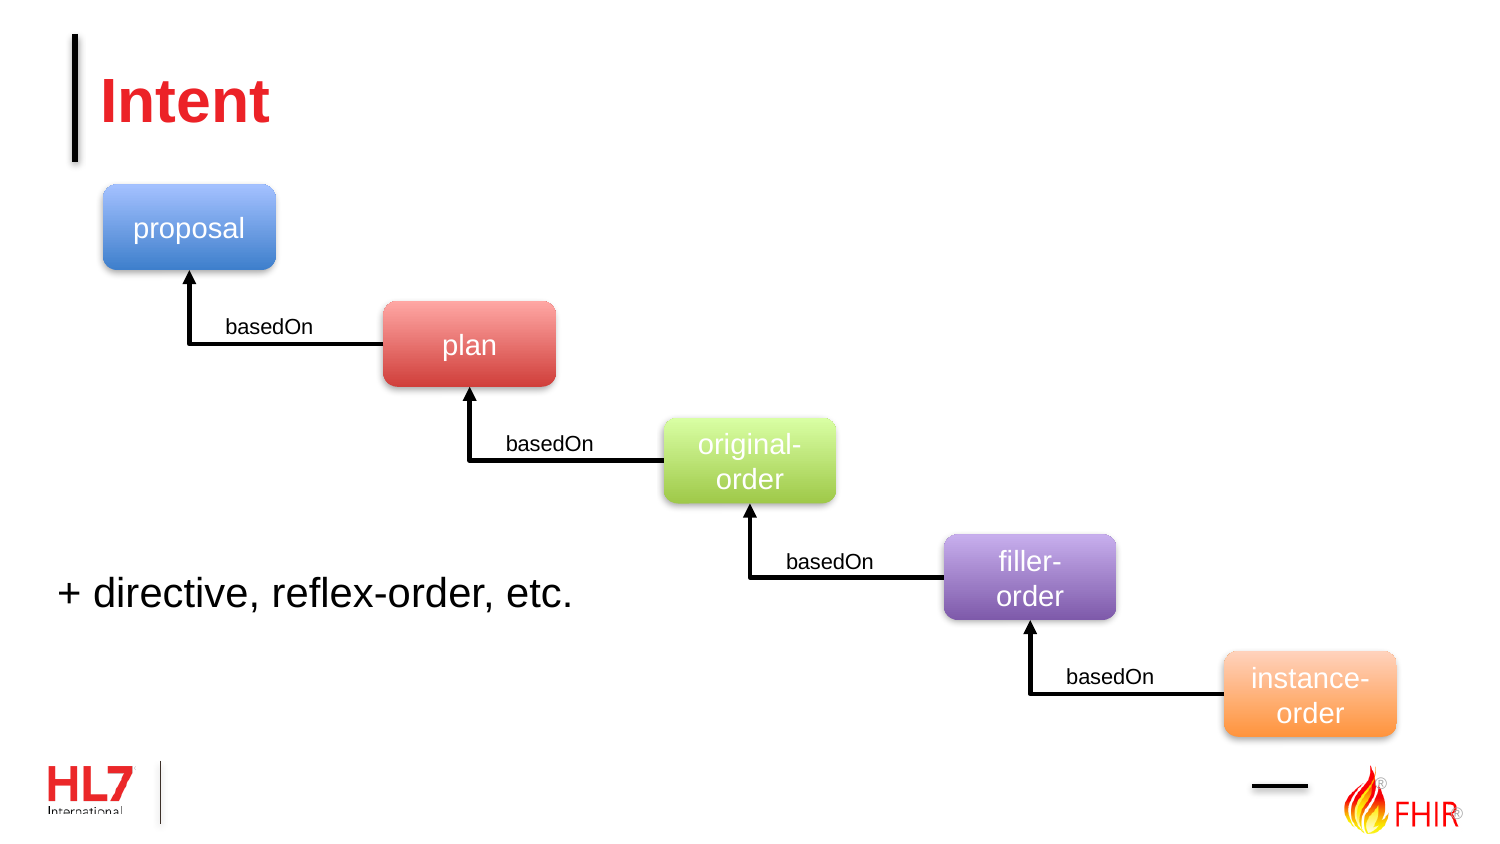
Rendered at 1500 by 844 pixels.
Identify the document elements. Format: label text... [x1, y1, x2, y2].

text_box filler- order [943, 534, 1117, 621]
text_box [469, 386, 664, 461]
list + directive, reflex-order, etc. [57, 565, 664, 652]
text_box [749, 503, 945, 578]
text_box plan [383, 301, 557, 387]
text_box proposal [103, 184, 276, 271]
text_box original- order [663, 417, 837, 504]
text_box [189, 269, 384, 345]
text_box instance- order [1224, 651, 1397, 737]
picture [1339, 760, 1463, 837]
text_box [1029, 619, 1225, 695]
title Intent [100, 33, 1451, 163]
